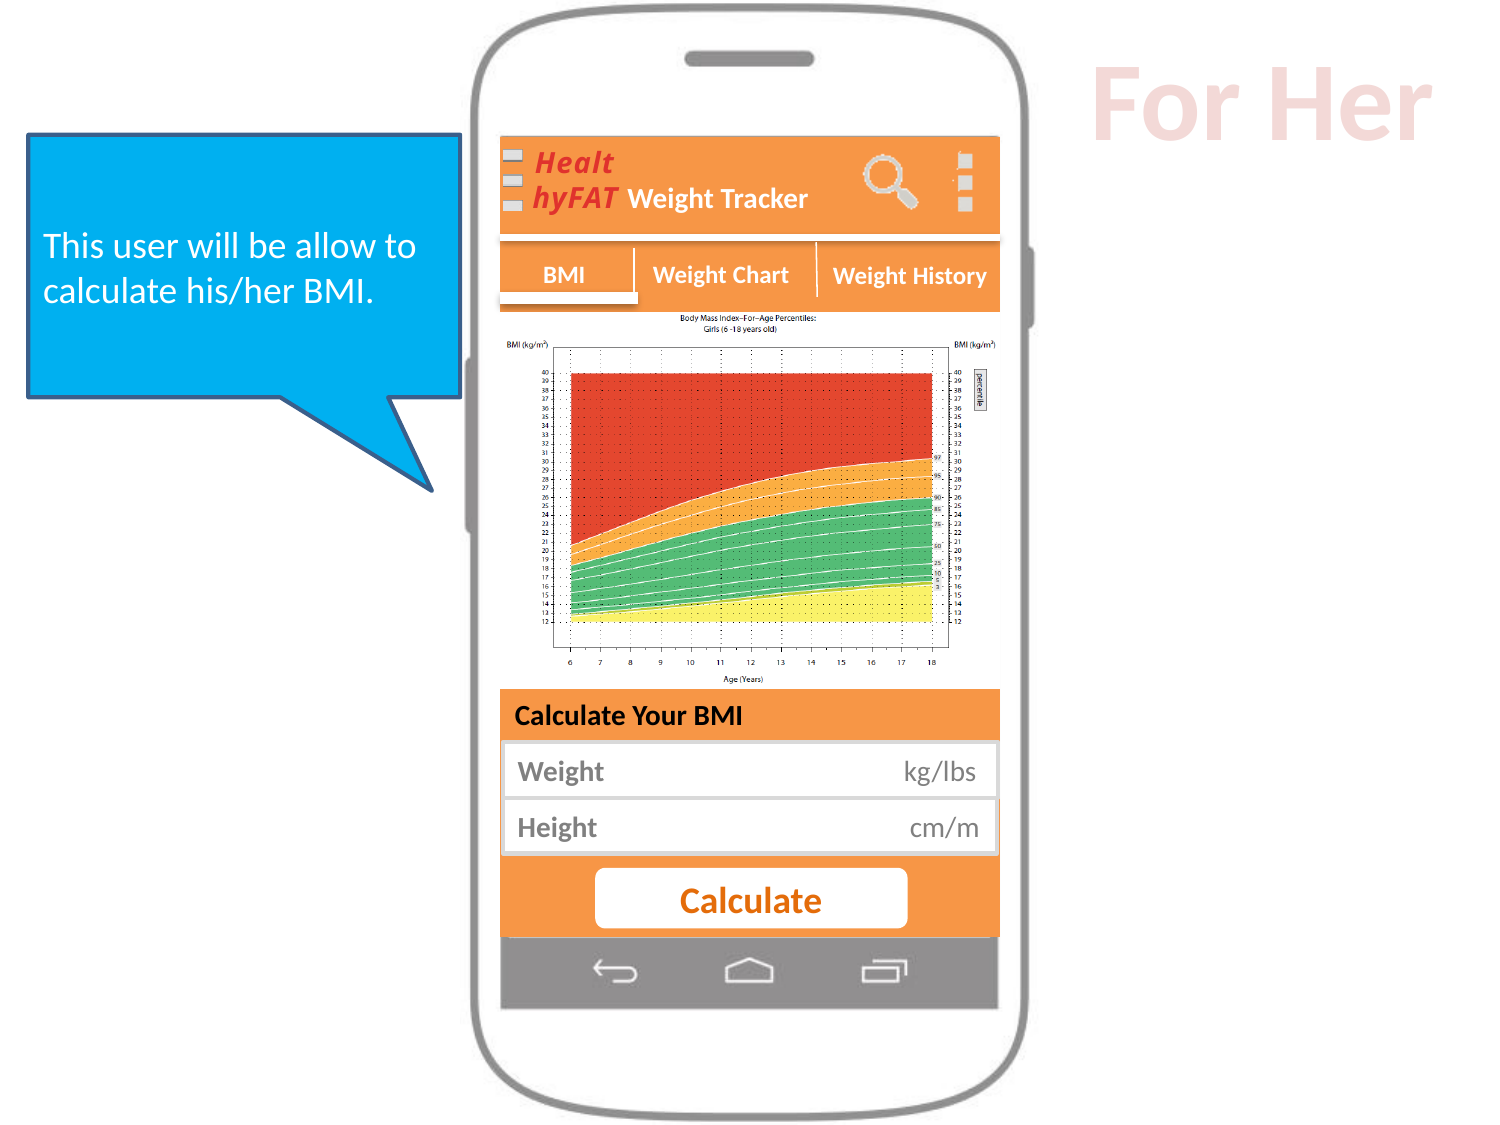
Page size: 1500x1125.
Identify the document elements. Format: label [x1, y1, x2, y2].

picture [499, 312, 1001, 689]
text_box [28, 0, 1452, 1125]
